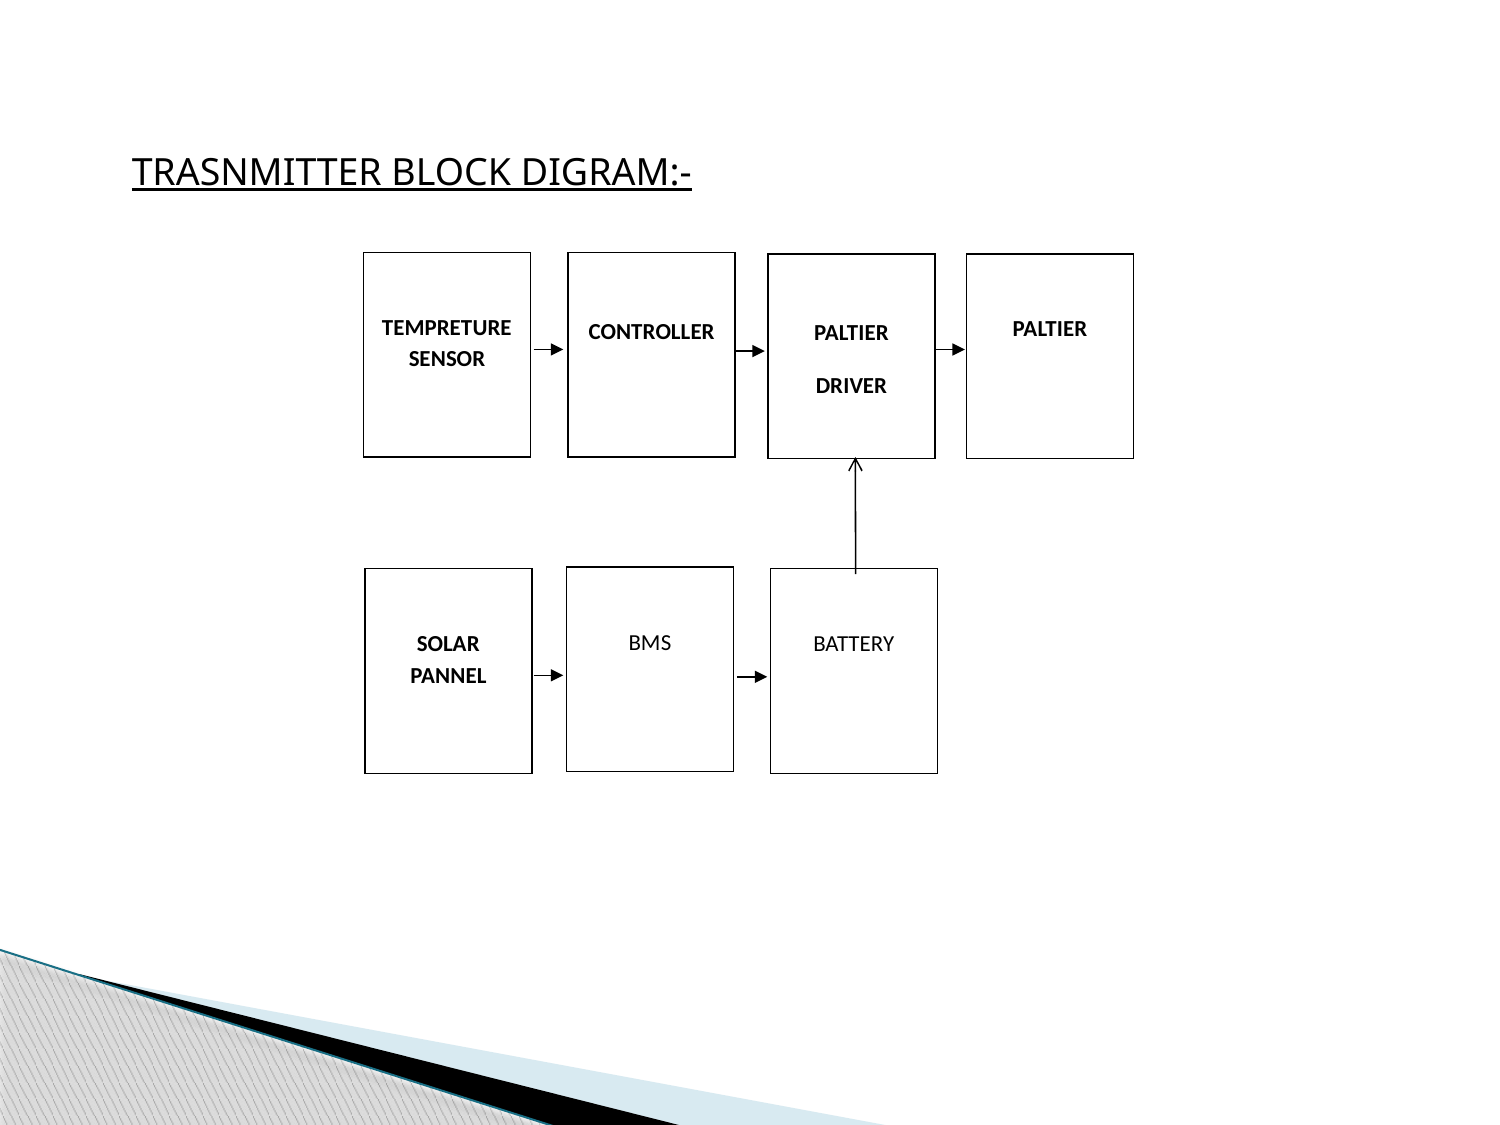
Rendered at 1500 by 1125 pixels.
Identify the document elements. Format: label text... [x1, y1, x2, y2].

text_box BMS [566, 567, 734, 772]
text_box SOLAR PANNEL [364, 568, 532, 774]
text_box PALTIER DRIVER [767, 253, 936, 459]
text_box BATTERY [770, 568, 938, 774]
text_box PALTIER [966, 253, 1134, 459]
text_box TRASNMITTER BLOCK DIGRAM:- [117, 140, 762, 201]
text_box CONTROLLER [567, 252, 736, 457]
text_box TEMPRETURE SENSOR [363, 252, 531, 457]
